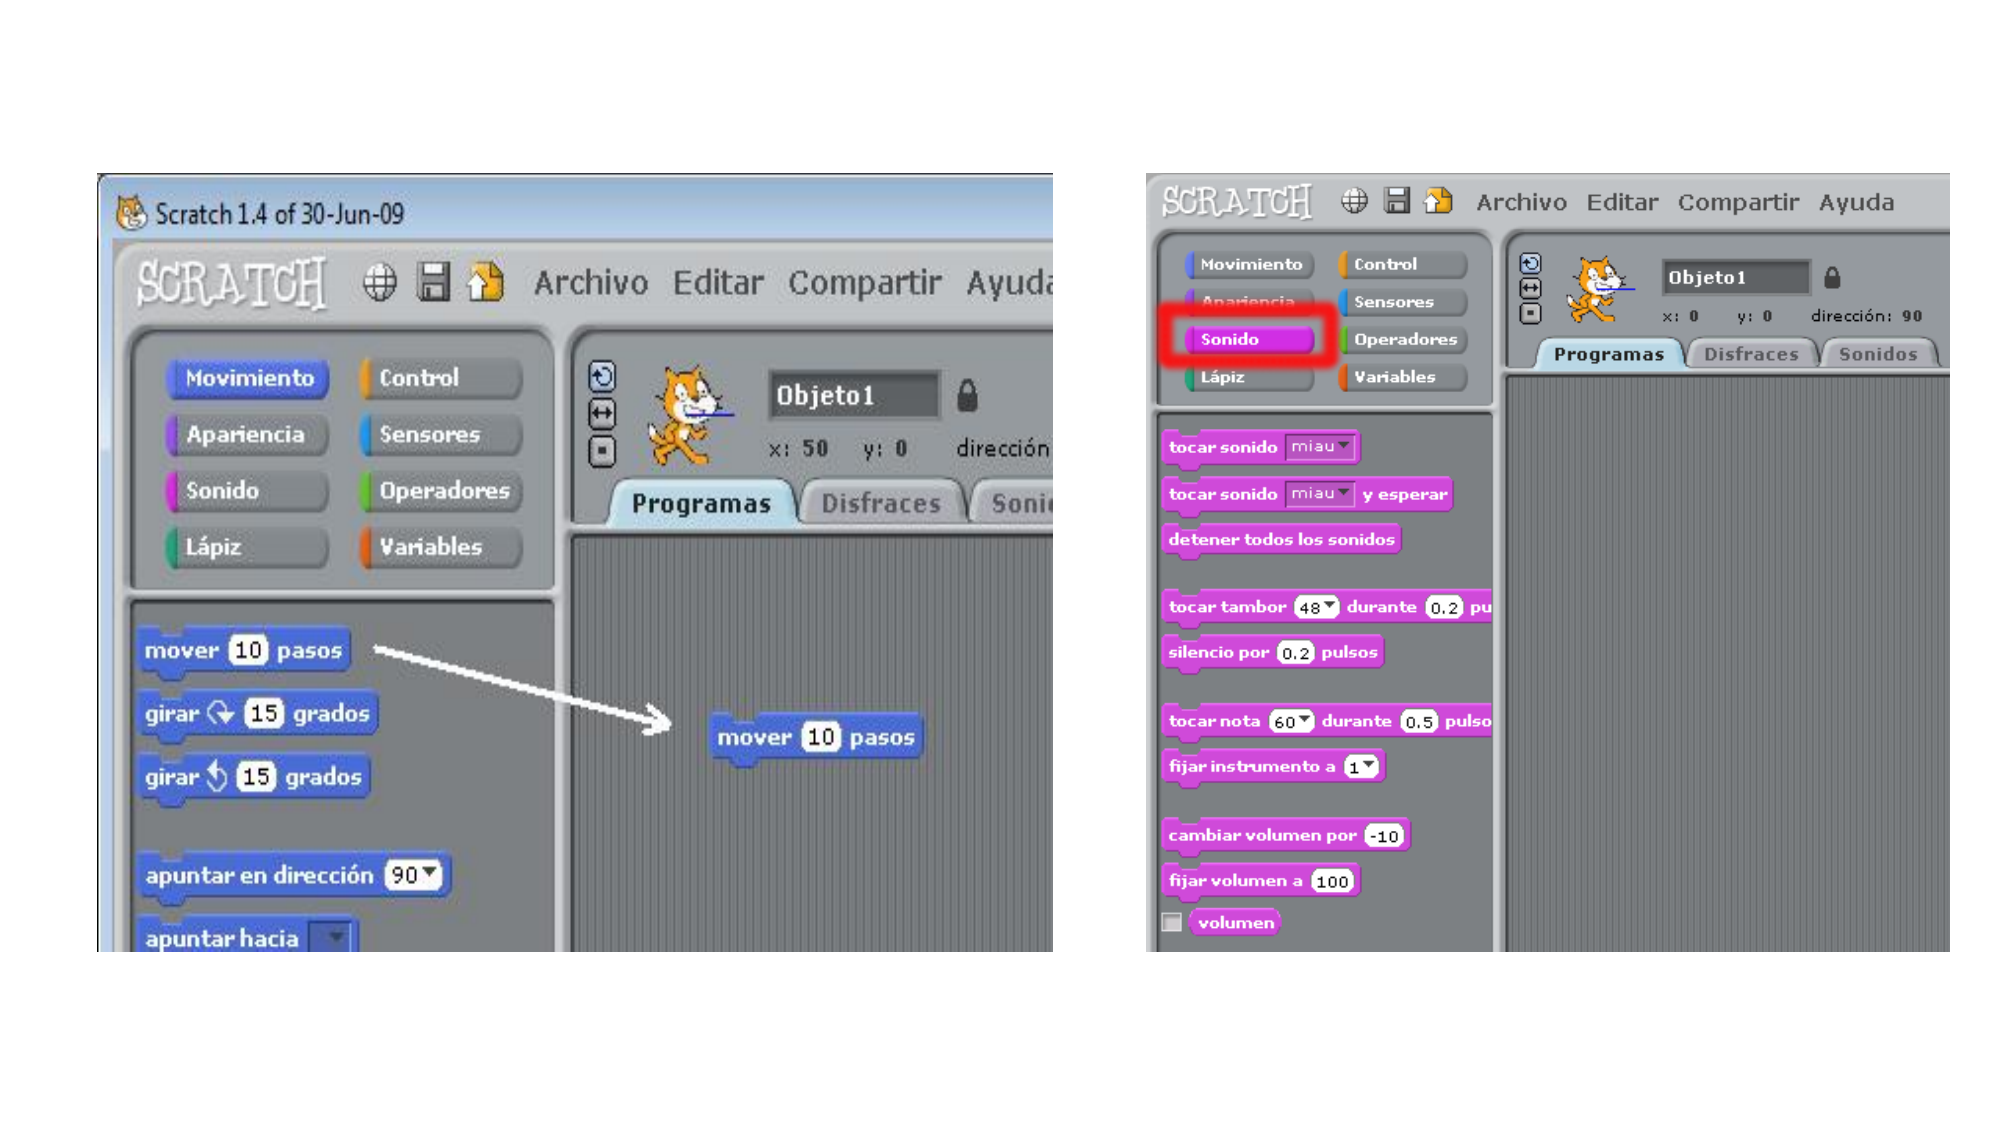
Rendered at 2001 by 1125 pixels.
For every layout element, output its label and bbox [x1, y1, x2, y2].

picture [1146, 173, 1950, 952]
picture [97, 173, 1053, 952]
